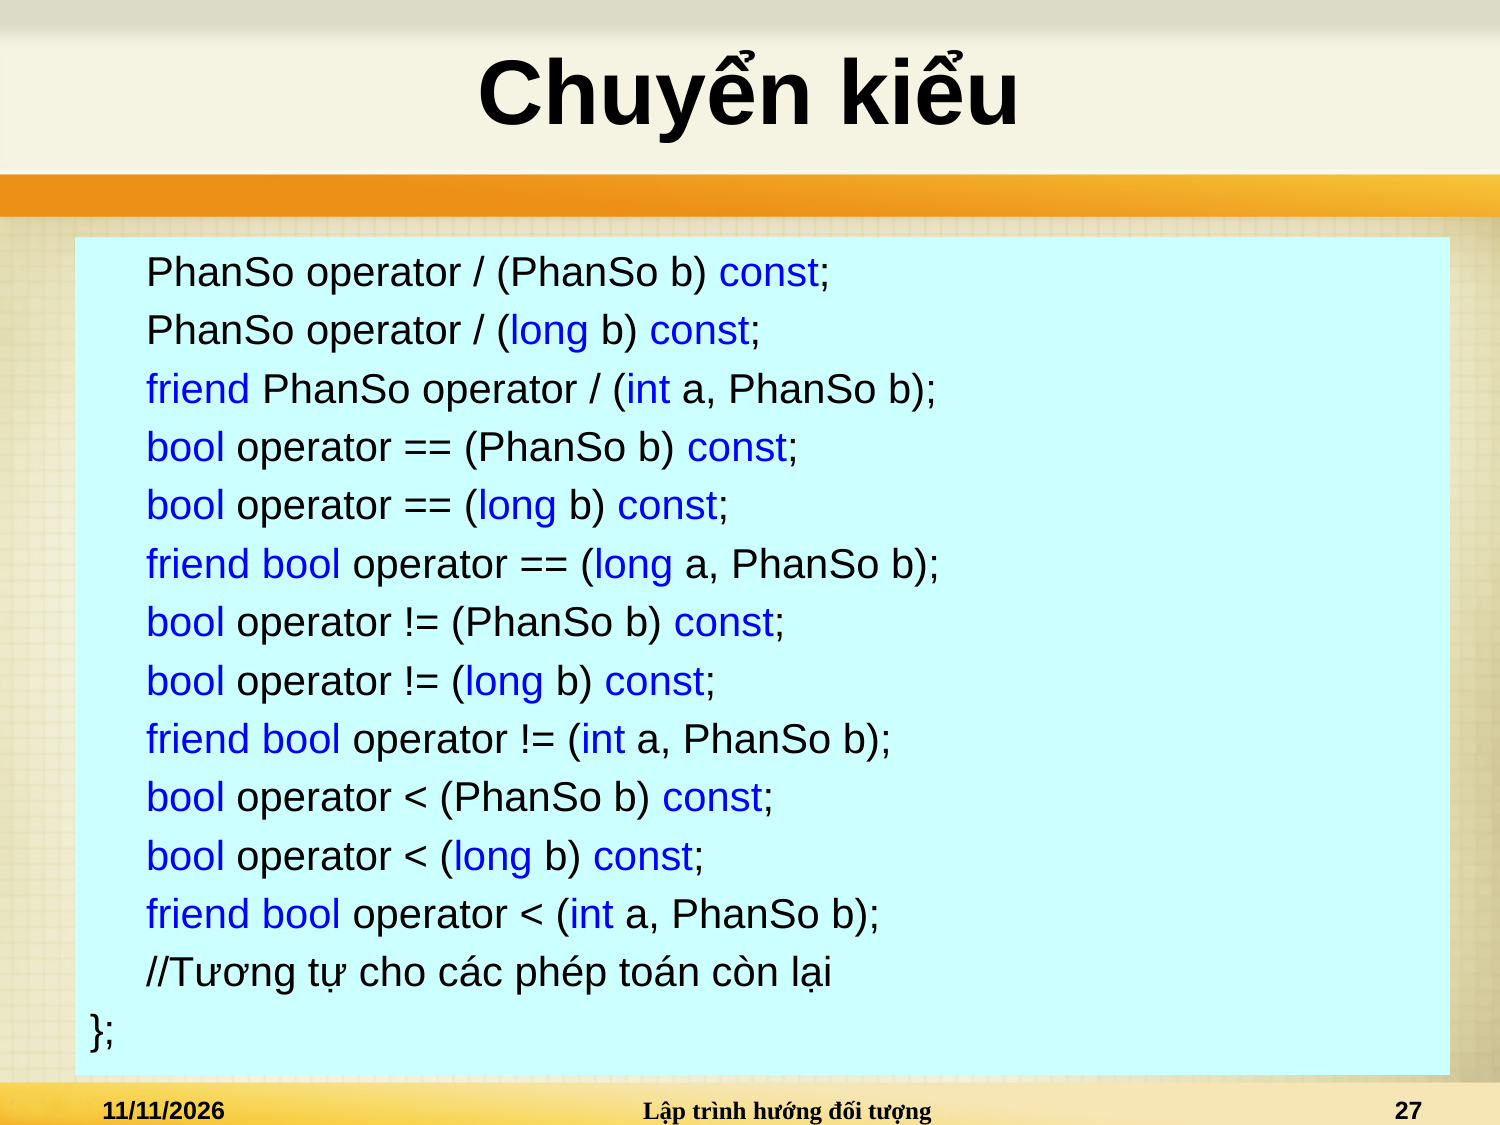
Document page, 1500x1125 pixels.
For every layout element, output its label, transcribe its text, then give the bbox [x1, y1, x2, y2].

slide_number 27 [1087, 1087, 1438, 1125]
footer Lập trình hướng đối tượng [549, 1087, 1025, 1125]
text_box PhanSo operator / (PhanSo b) const; PhanSo operator / (long b) const; friend PhanSo operator / (int a, PhanSo b); bool operator == (PhanSo b) const; bool operator == (long b) const; friend bool operator == (long a, PhanSo b); bool operator != (PhanSo b) const; bool operator != (long b) const; friend bool operator != (int a, PhanSo b); bool operator < (PhanSo b) const; bool operator < (long b) const; friend bool operator < (int a, PhanSo b); //Tương tự cho các phép toán còn lại }; [75, 237, 1450, 1075]
title Chuyển kiểu [0, 0, 1500, 175]
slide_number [87, 1087, 438, 1125]
picture [0, 175, 1500, 1125]
